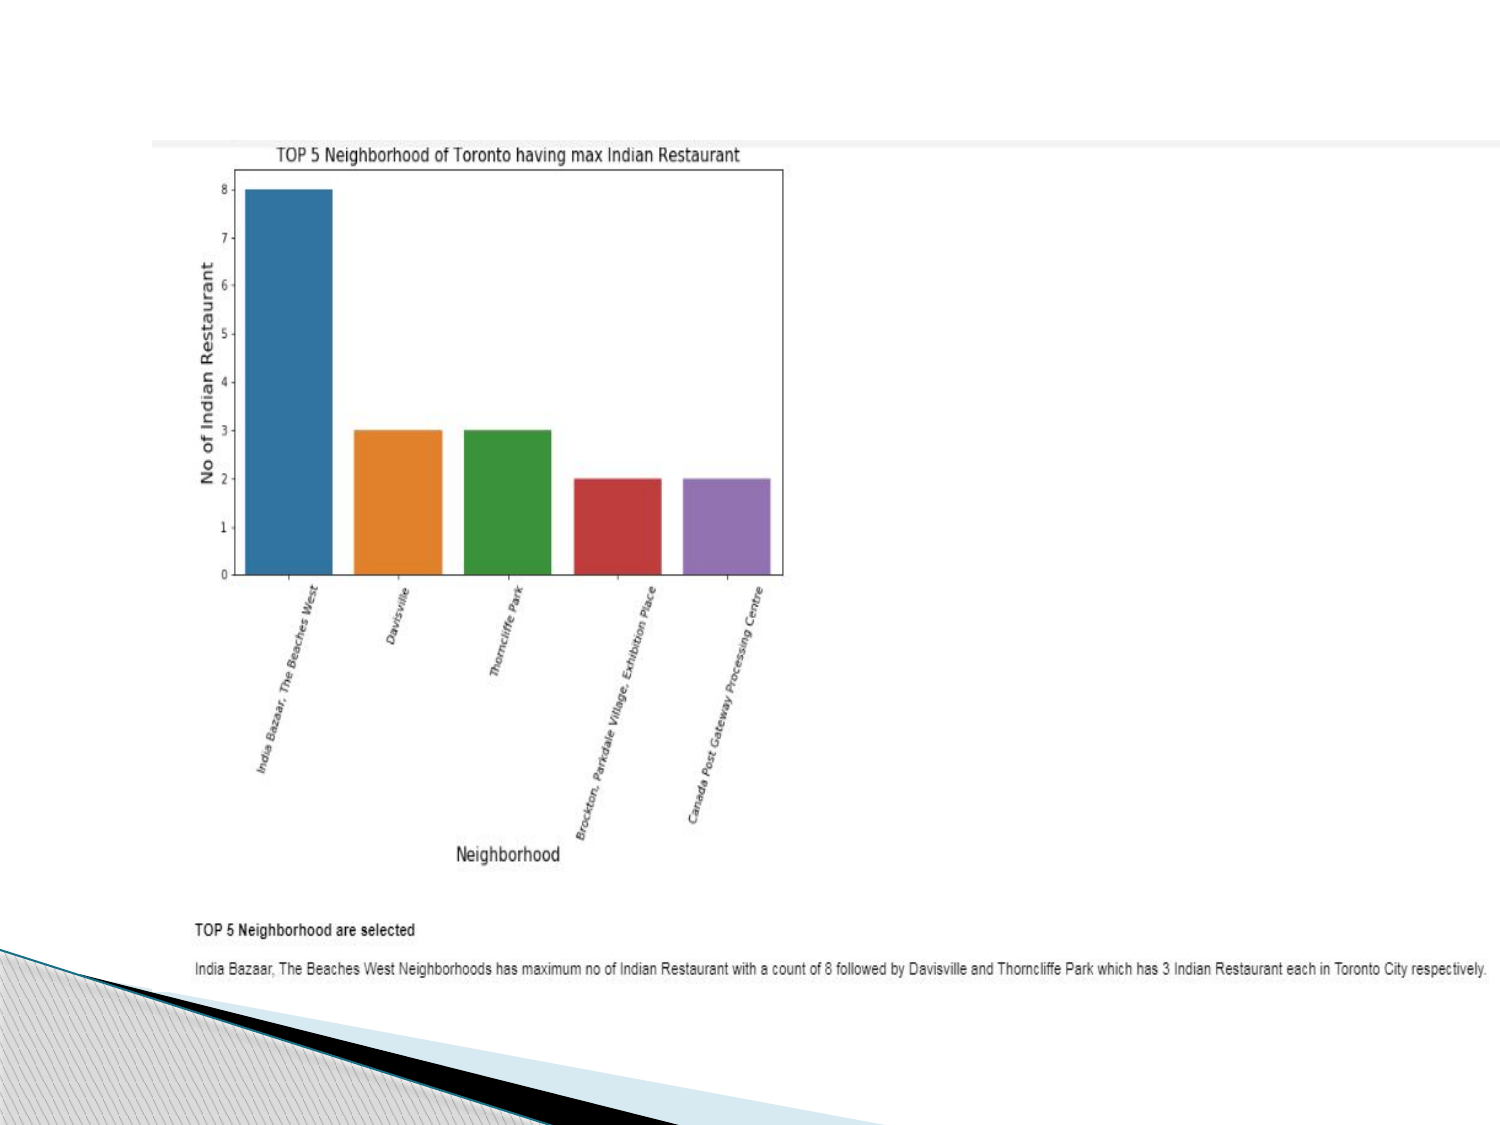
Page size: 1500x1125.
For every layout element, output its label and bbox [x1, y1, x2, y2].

list [152, 140, 1500, 992]
